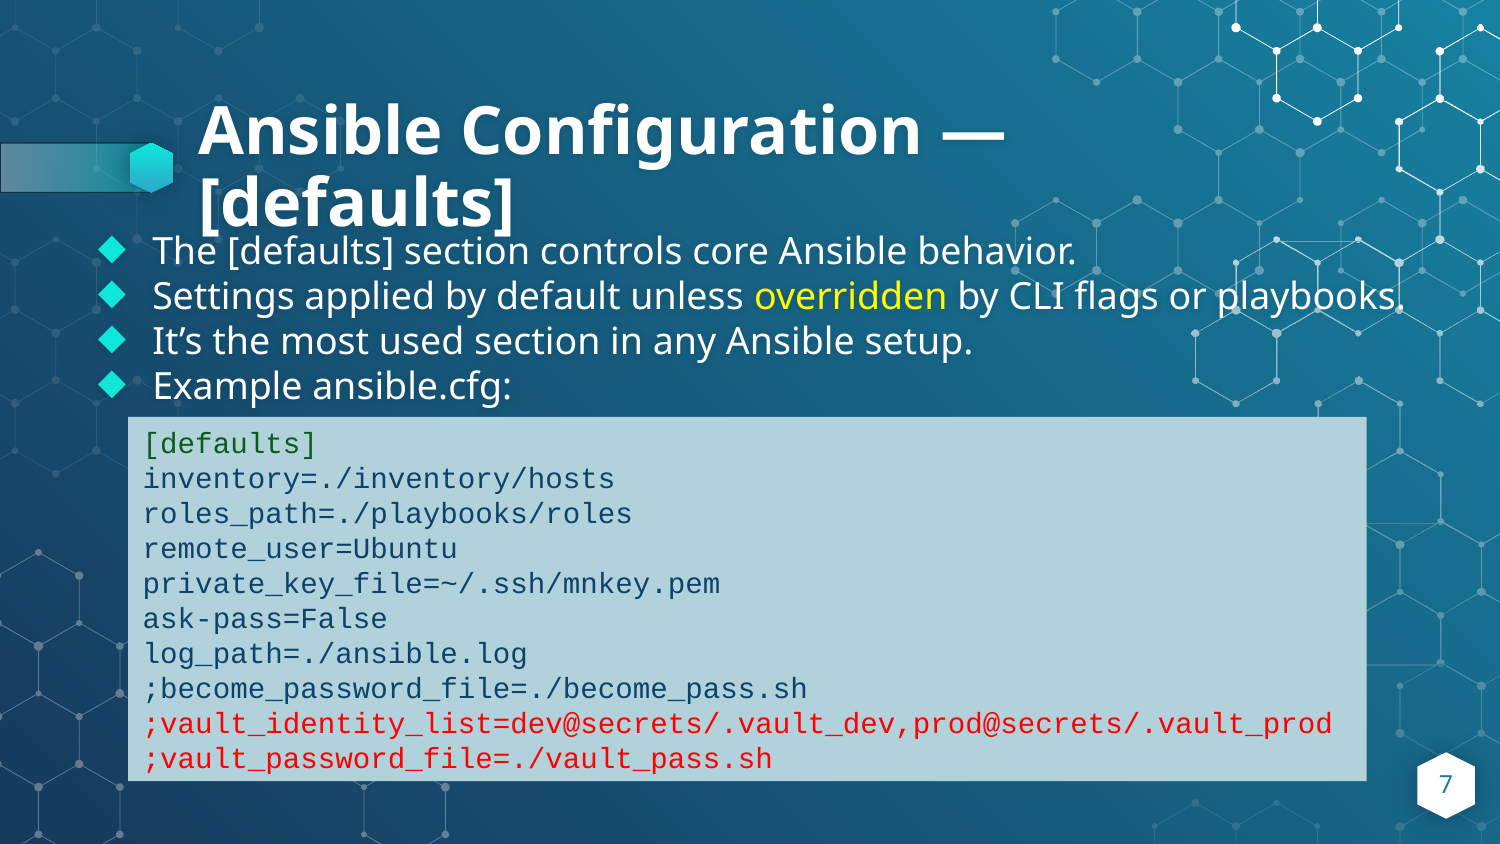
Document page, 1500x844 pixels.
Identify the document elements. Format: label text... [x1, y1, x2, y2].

slide_number 7 [1417, 752, 1475, 819]
title Ansible Configuration — [defaults] [198, 140, 1302, 198]
list The [defaults] section controls core Ansible behavior. Settings applied by default unless overridden by CLI flags or playbooks. It’s the most used section in any Ansible setup. Example ansible.cfg: [77, 226, 1418, 422]
text_box [defaults] inventory=./inventory/hosts roles_path=./playbooks/roles remote_user=Ubuntu private_key_file=~/.ssh/mnkey.pem ask-pass=False log_path=./ansible.log ;become_password_file=./become_pass.sh ;vault_identity_list=dev@secrets/.vault_dev,prod@secrets/.vault_prod ;vault_password_file=./vault_pass.sh [128, 416, 1367, 782]
